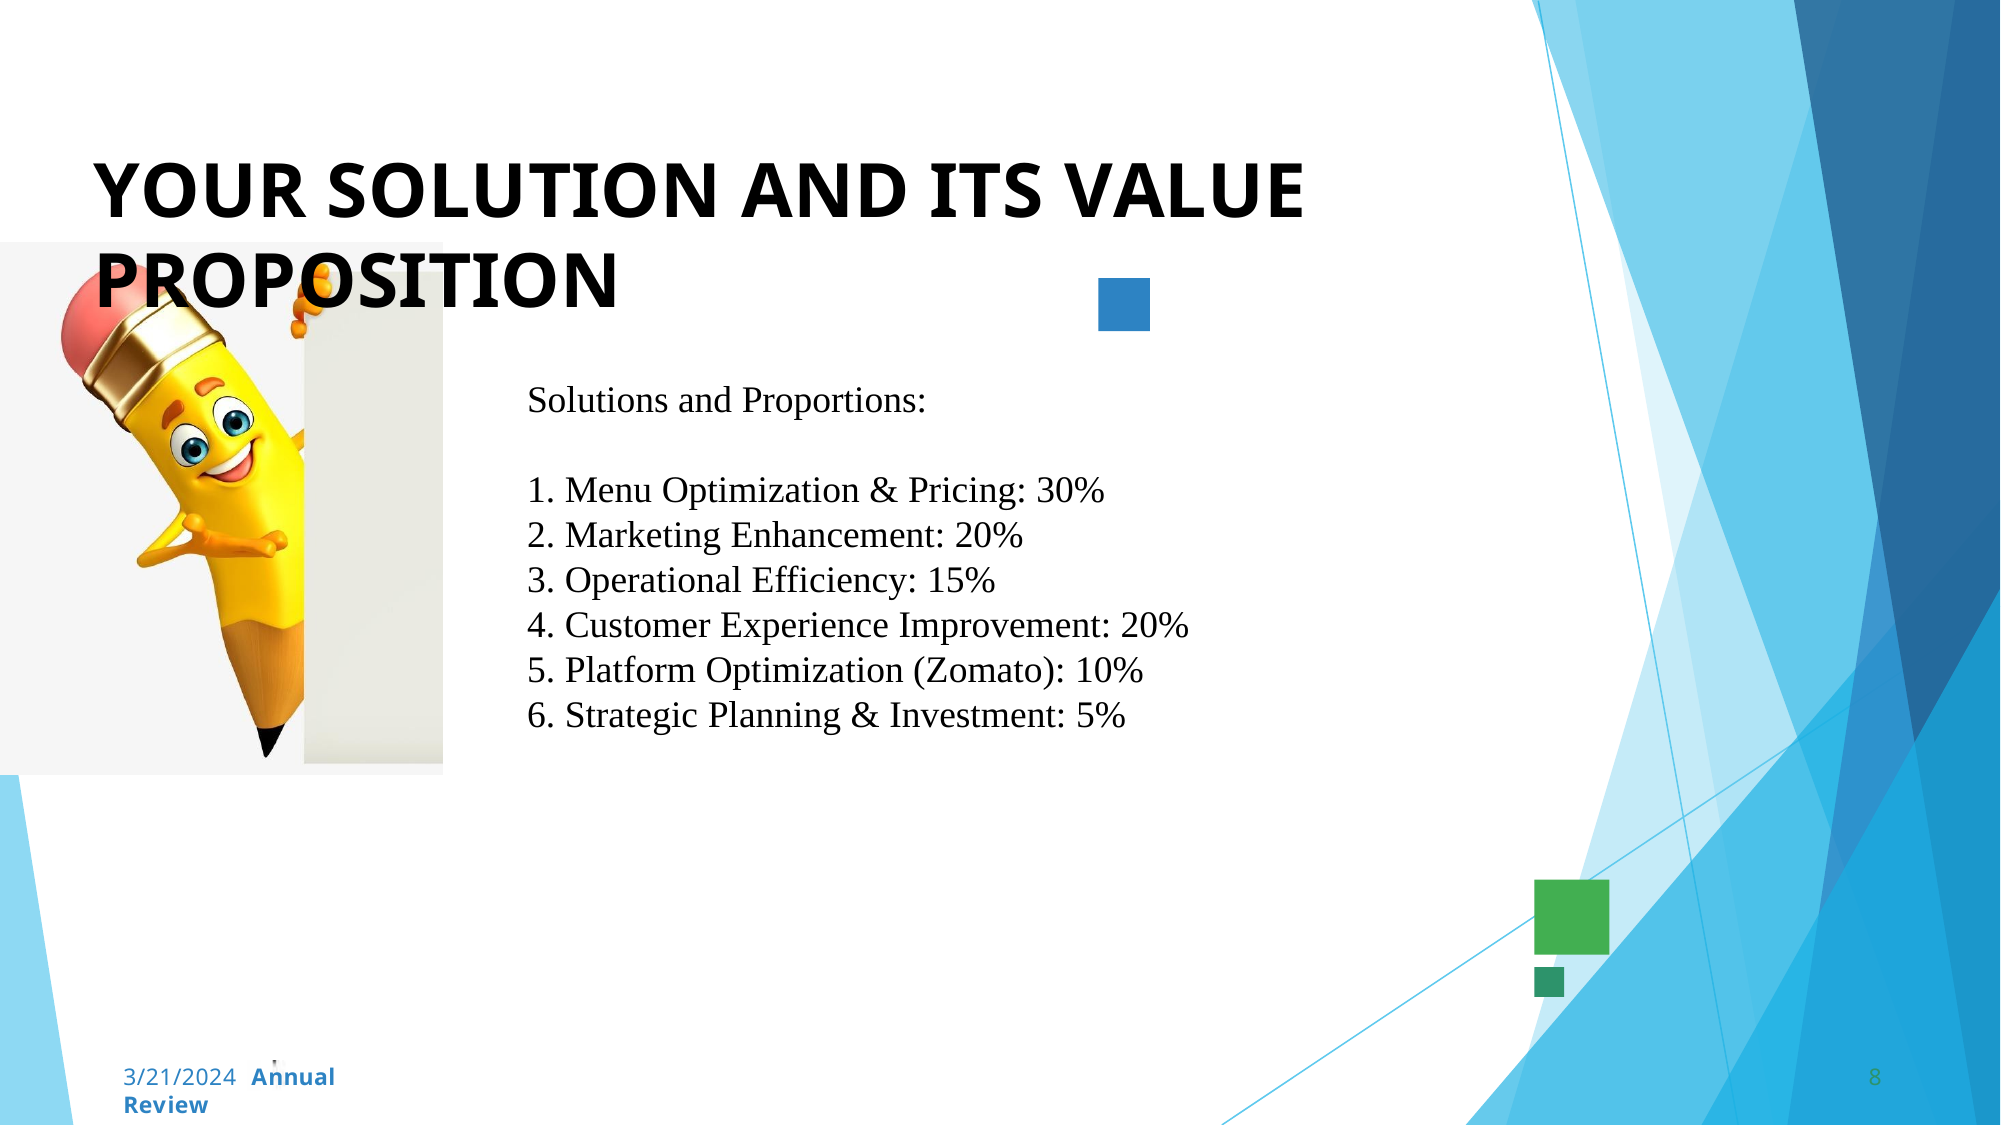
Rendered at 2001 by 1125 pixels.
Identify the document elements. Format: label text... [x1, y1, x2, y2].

picture [110, 1060, 463, 1094]
picture [0, 241, 443, 776]
text_box [1534, 967, 1565, 997]
slide_number 8 [1862, 1061, 1888, 1125]
text_box 3/21/2024 Annual Review [121, 1103, 417, 1118]
text_box [1534, 879, 1610, 955]
title YOUR SOLUTION AND ITS VALUE PROPOSITION [91, 140, 1694, 331]
text_box Solutions and Proportions: 1. Menu Optimization & Pricing: 30% 2. Marketing Enhancement: 20% 3. Operational Efficiency: 15% 4. Customer Experience Improvement: 20% 5. Platform Optimization (Zomato): 10% 6. Strategic Planning & Investment: 5% [512, 368, 1535, 743]
